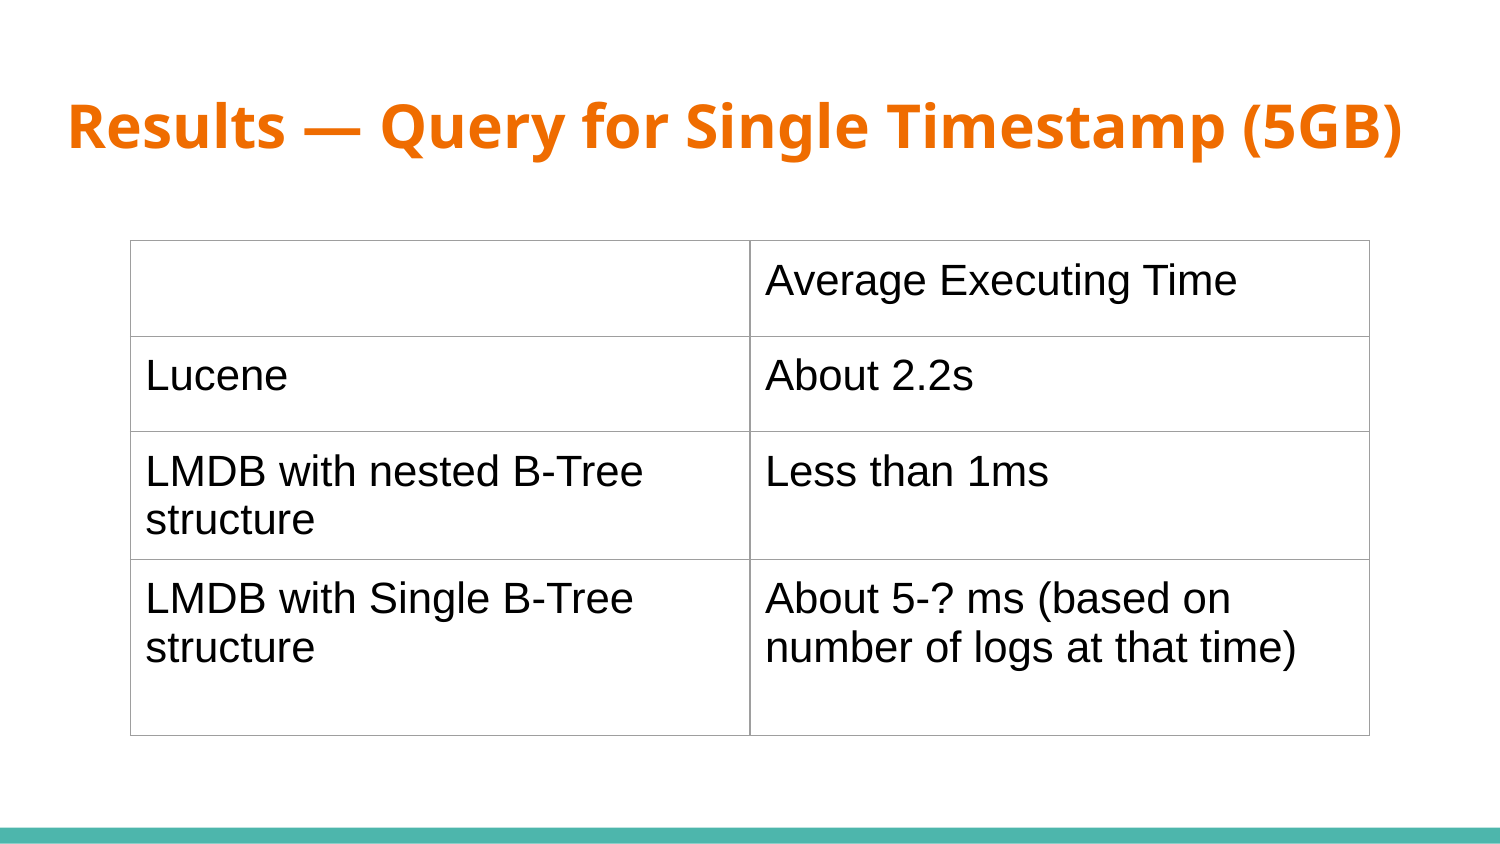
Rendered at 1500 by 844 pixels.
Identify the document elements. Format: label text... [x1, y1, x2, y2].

table_cell Less than 1ms [751, 432, 1369, 559]
table_cell About 5-? ms (based on number of logs at that time) [751, 560, 1369, 735]
table_cell LMDB with Single B-Tree structure [131, 560, 749, 735]
table_header Average Executing Time [751, 241, 1369, 336]
title Results — Query for Single Timestamp (5GB) [51, 72, 1449, 189]
table_cell About 2.2s [751, 337, 1369, 431]
table_header [131, 241, 749, 336]
table_cell LMDB with nested B-Tree structure [131, 432, 749, 559]
table_cell Lucene [131, 337, 749, 431]
